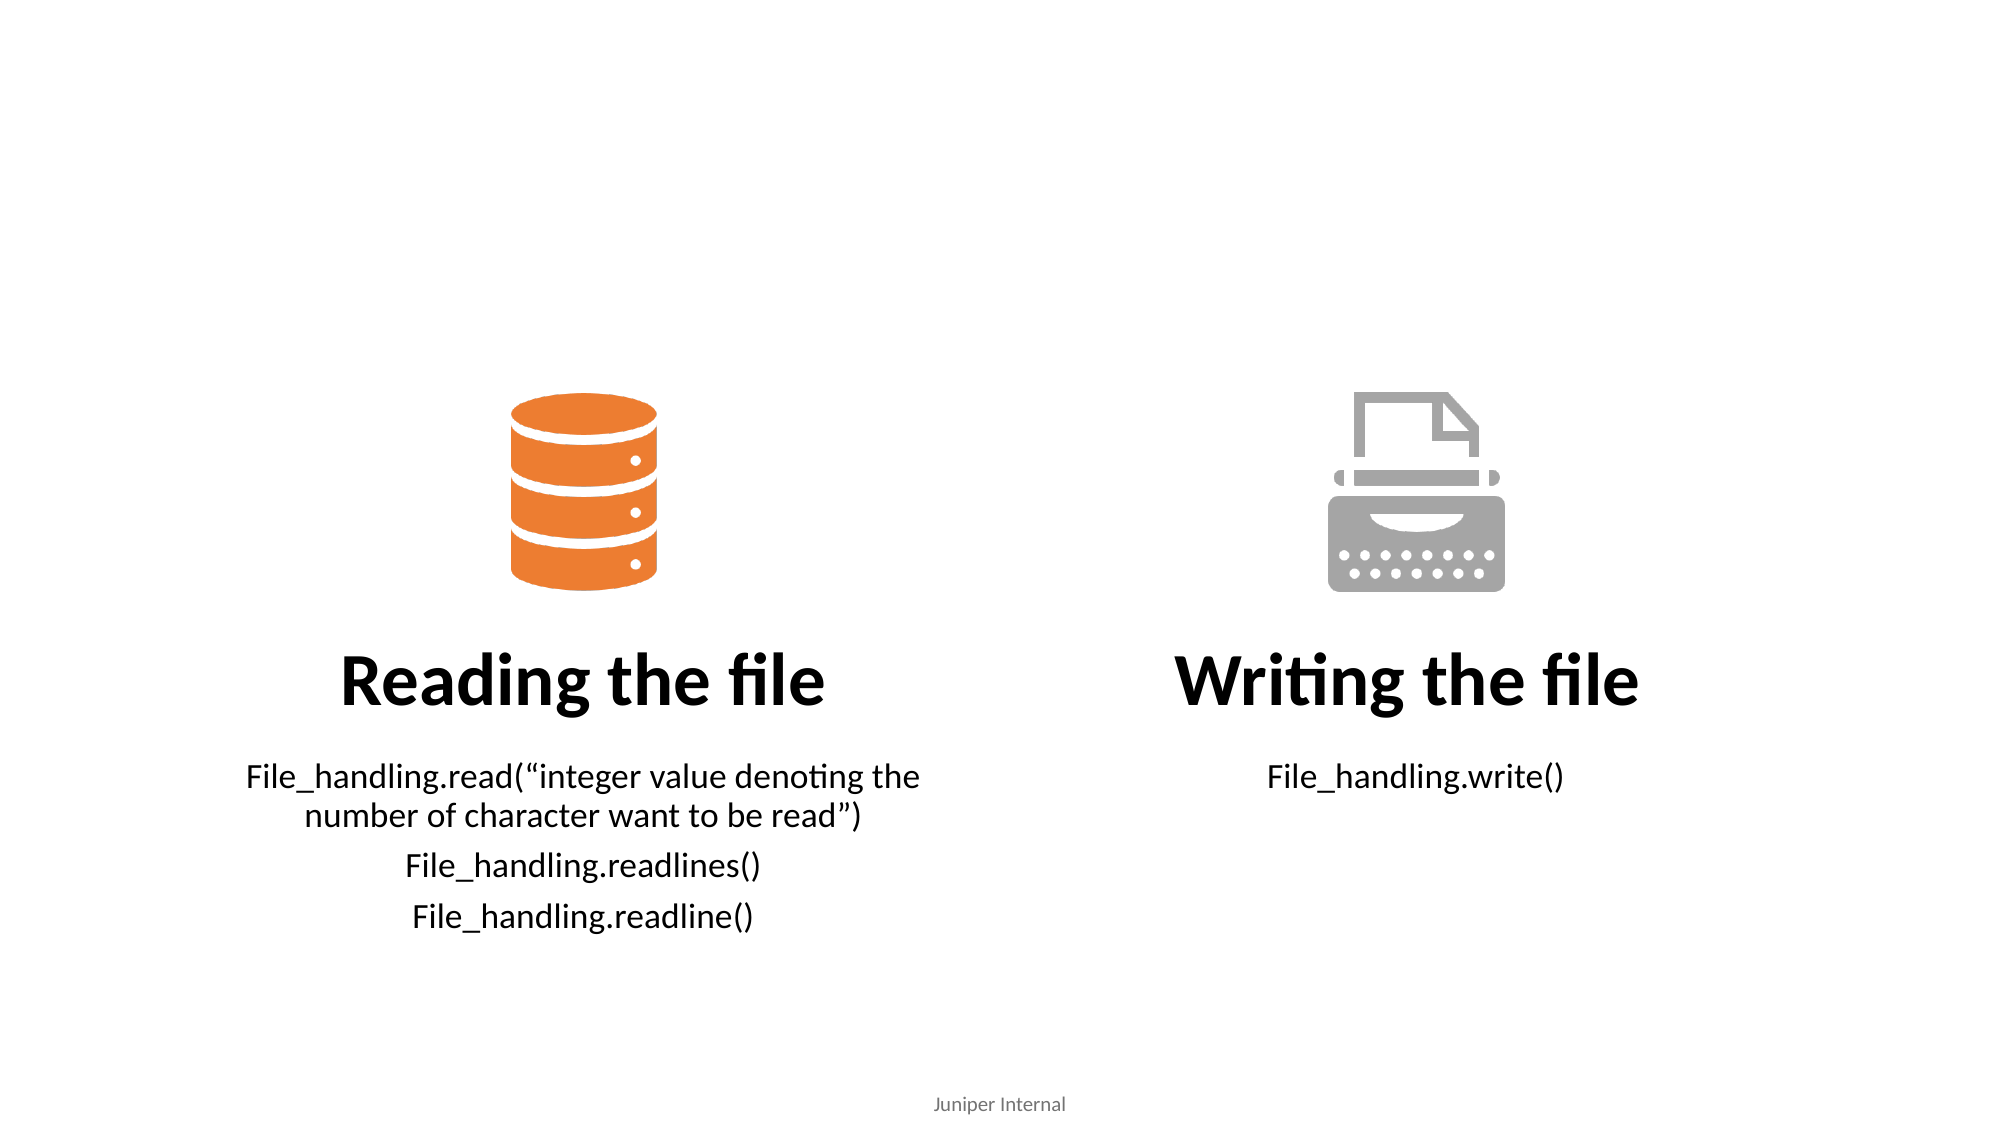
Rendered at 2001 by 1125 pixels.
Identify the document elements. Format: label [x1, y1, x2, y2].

list [137, 299, 1863, 1014]
